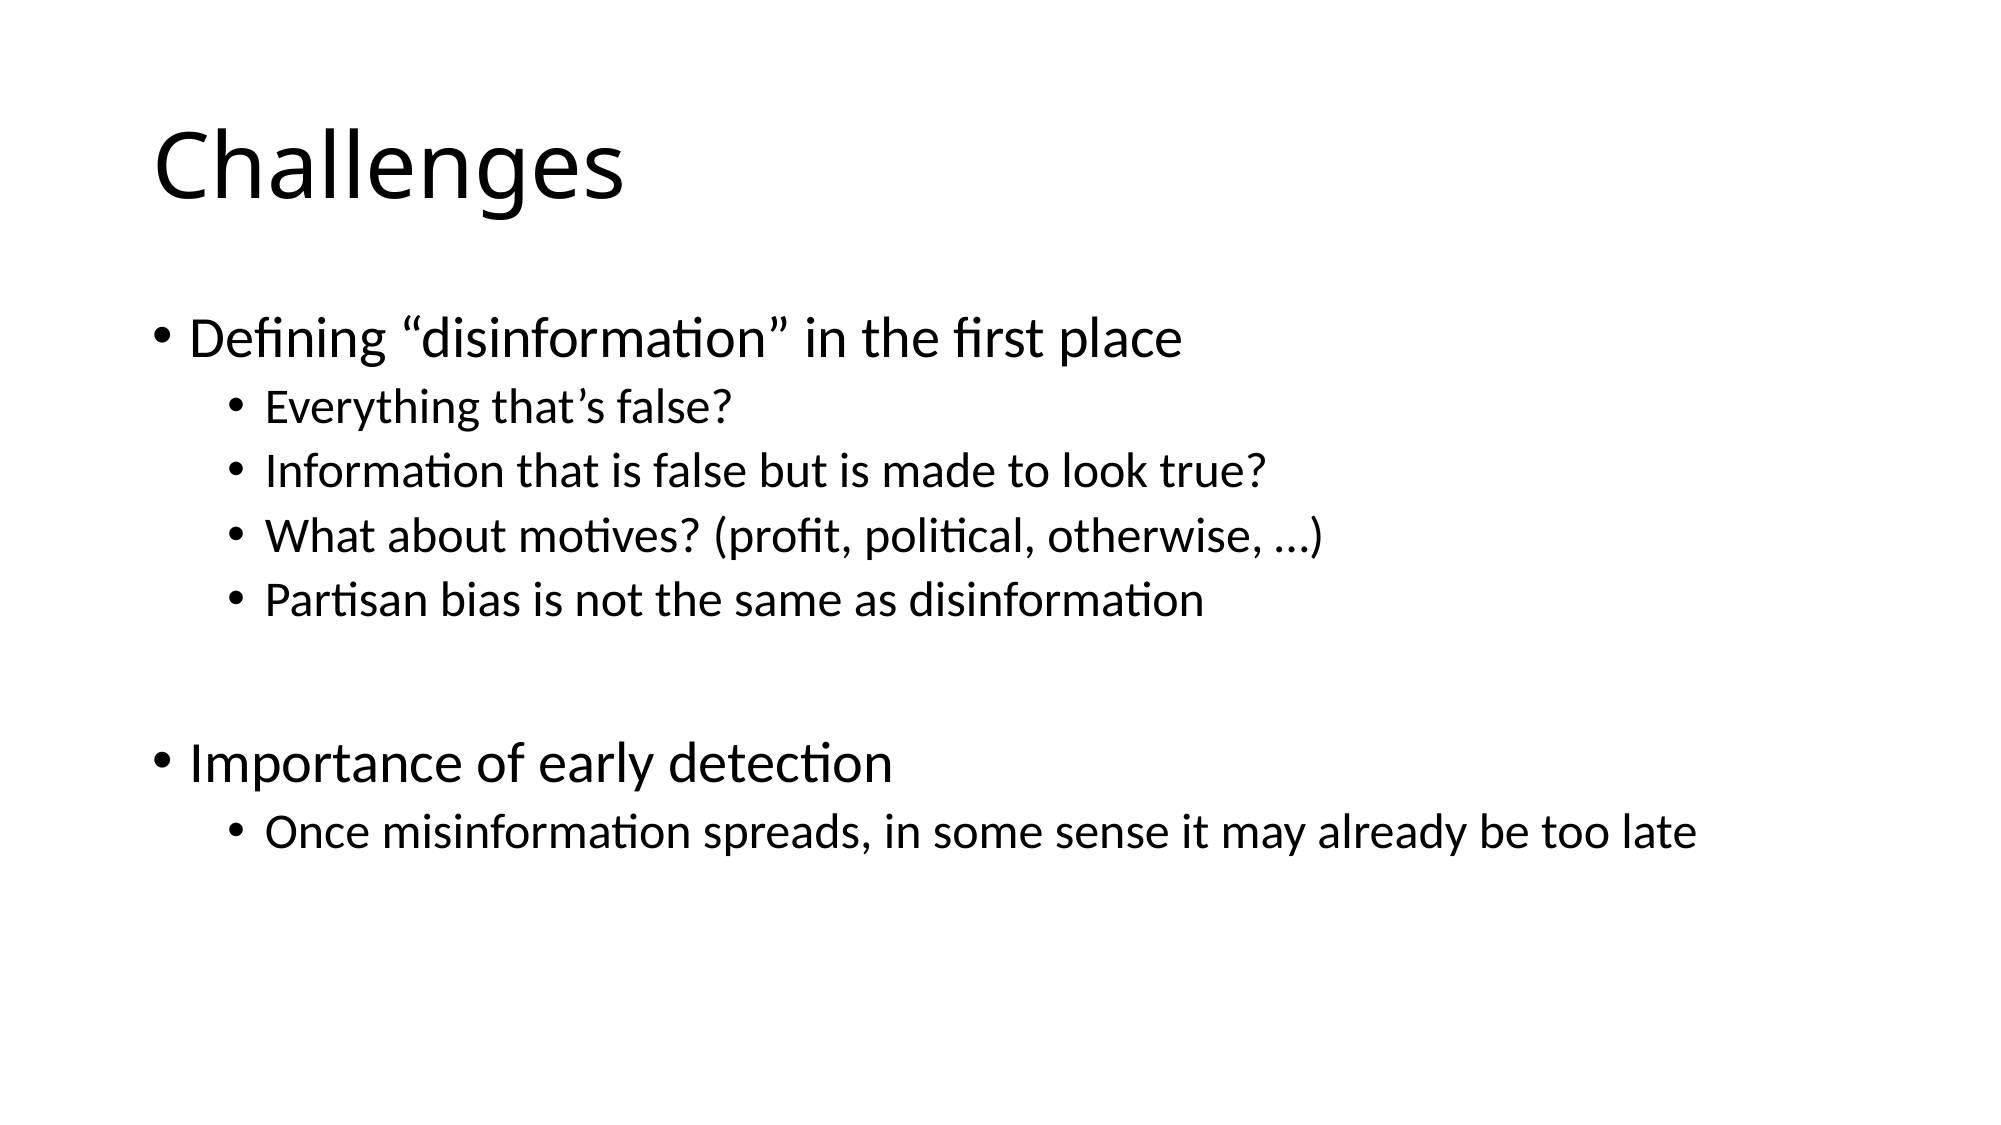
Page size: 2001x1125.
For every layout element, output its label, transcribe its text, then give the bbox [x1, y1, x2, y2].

list Defining “disinformation” in the first place Everything that’s false? Information that is false but is made to look true? What about motives? (profit, political, otherwise, …) Partisan bias is not the same as disinformation Importance of early detection Once misinformation spreads, in some sense it may already be too late [137, 299, 1863, 1014]
title Challenges [137, 59, 1863, 278]
